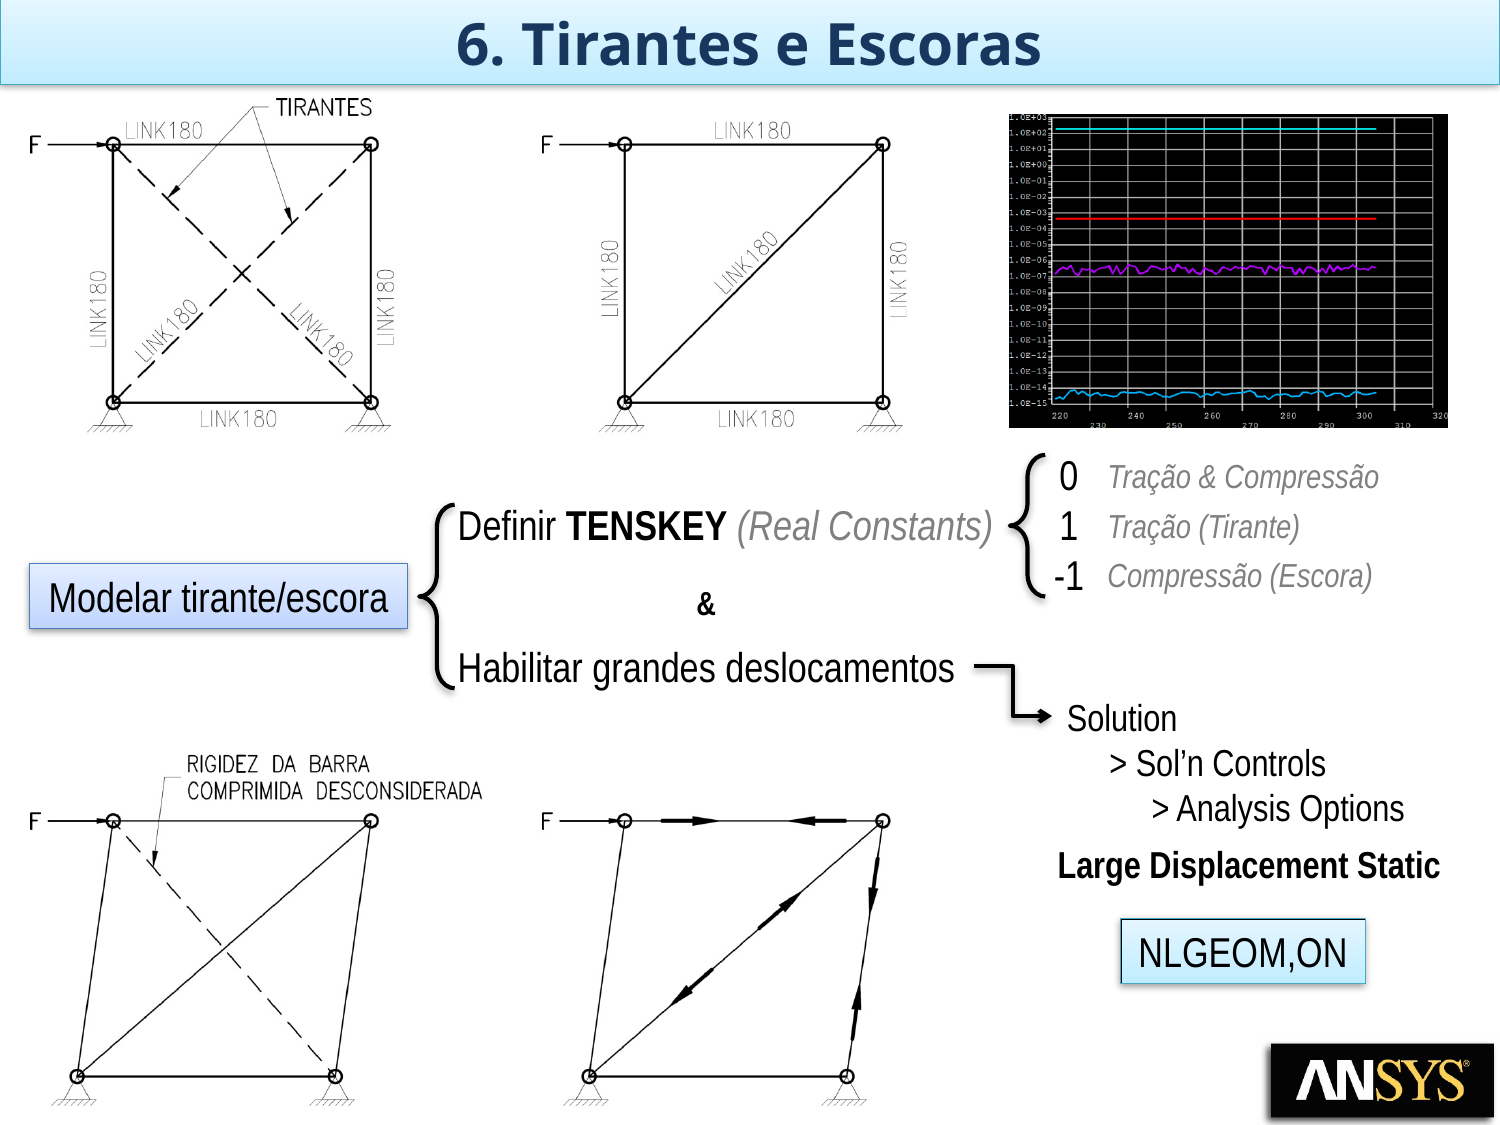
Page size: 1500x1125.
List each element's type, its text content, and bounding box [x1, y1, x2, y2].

text_box & [680, 572, 737, 631]
text_box Large Displacement Static [1037, 832, 1461, 896]
text_box Habilitar grandes deslocamentos [441, 631, 976, 700]
text_box 0 1 -1 [1031, 439, 1106, 608]
text_box Tração (Tirante) [1090, 496, 1473, 545]
picture [29, 737, 907, 1107]
picture [29, 97, 907, 445]
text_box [973, 665, 1053, 717]
picture [1009, 114, 1448, 429]
text_box Modelar tirante/escora [29, 563, 408, 629]
text_box Tração & Compressão [1090, 446, 1473, 496]
text_box 6. Tirantes e Escoras [0, 0, 1500, 85]
text_box Definir TENSKEY (Real Constants) [441, 490, 1012, 558]
picture [1257, 1037, 1500, 1125]
text_box [417, 509, 455, 684]
text_box NLGEOM,ON [1120, 918, 1366, 984]
text_box Solution > Sol’n Controls > Analysis Options [1050, 685, 1428, 832]
text_box [1007, 460, 1031, 592]
text_box Compressão (Escora) [1090, 545, 1473, 603]
